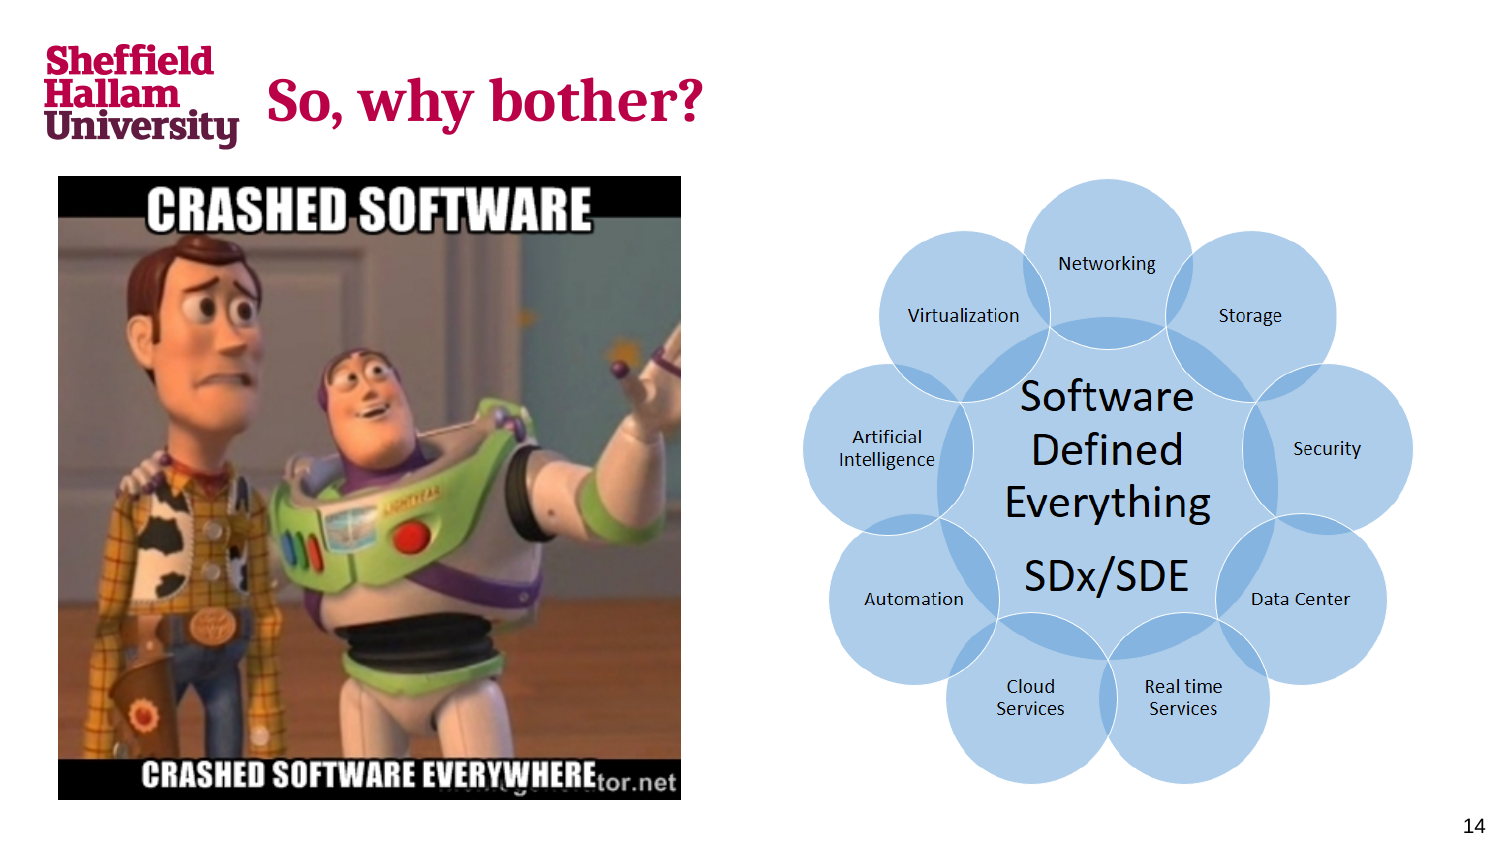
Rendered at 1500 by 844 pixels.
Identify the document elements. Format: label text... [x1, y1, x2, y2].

picture [16, 22, 267, 171]
title So, why bother? [268, 44, 1449, 148]
picture [58, 176, 681, 800]
slide_number ‹#› [1448, 799, 1500, 844]
picture [778, 176, 1431, 800]
